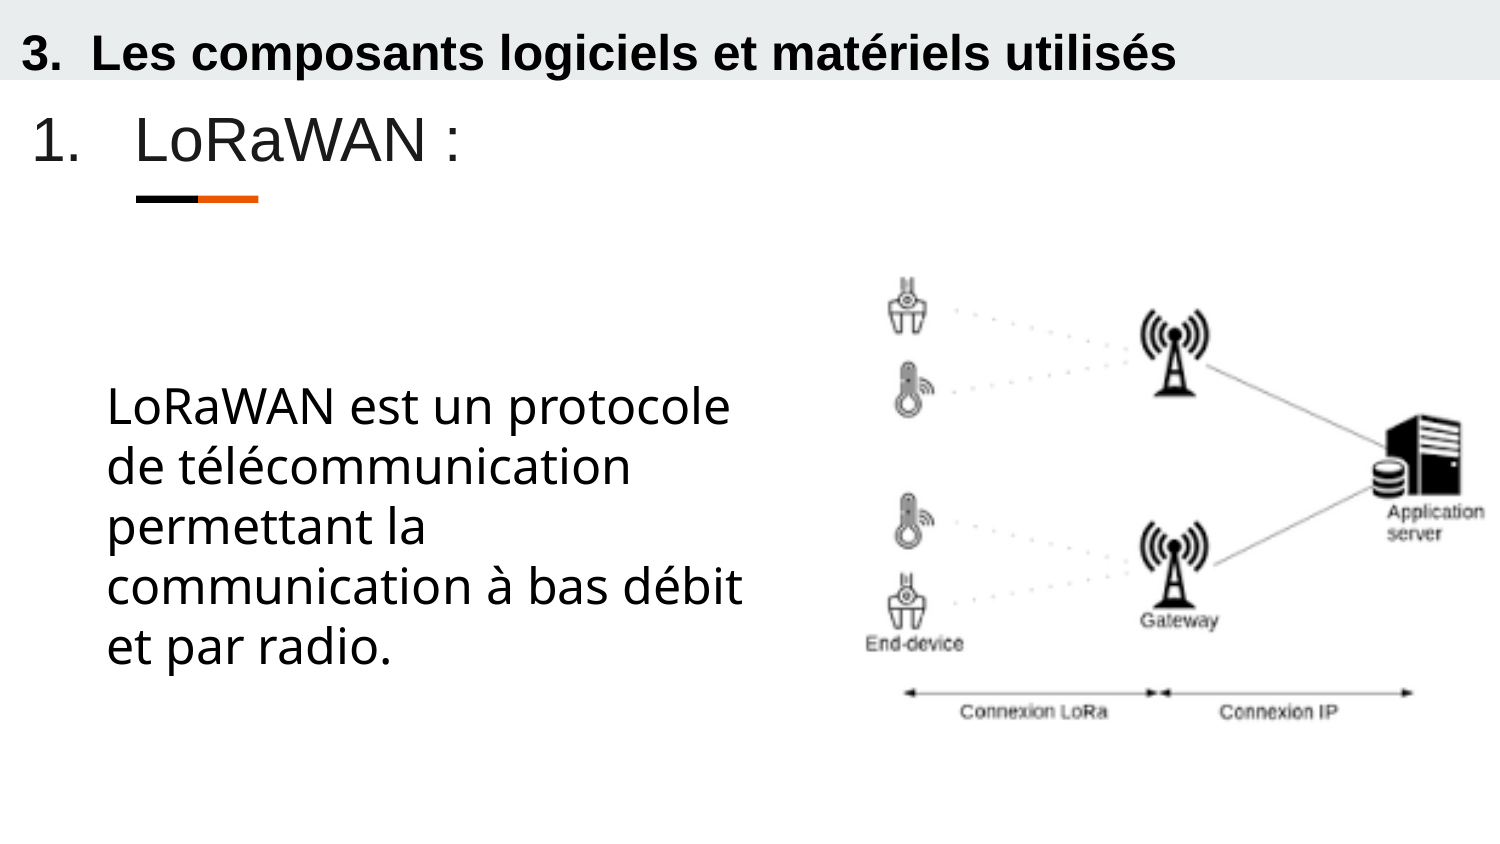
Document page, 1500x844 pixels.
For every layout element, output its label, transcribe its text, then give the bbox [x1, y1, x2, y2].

text_box 1. LoRaWAN : [16, 84, 1278, 173]
text_box LoRaWAN est un protocole de télécommunication permettant la communication à bas débit et par radio. [16, 359, 776, 635]
picture [849, 268, 1500, 725]
text_box 3. Les composants logiciels et matériels utilisés [6, 5, 1231, 71]
